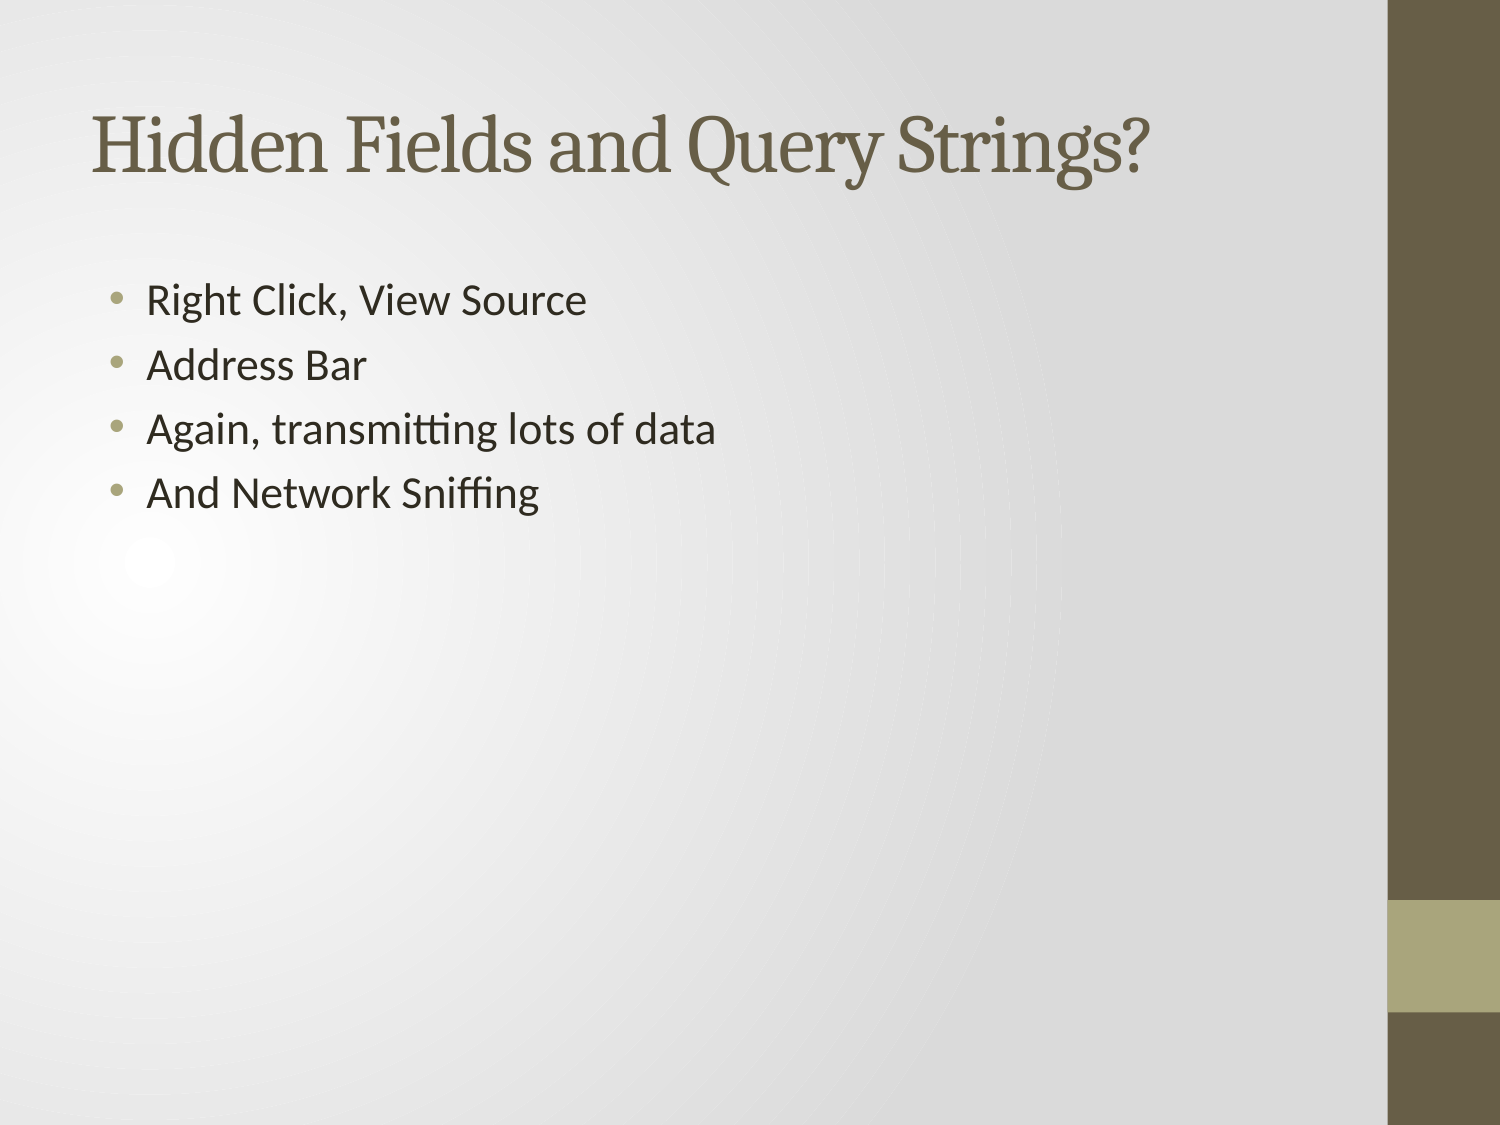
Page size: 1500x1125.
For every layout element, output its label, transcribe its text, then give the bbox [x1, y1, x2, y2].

list Right Click, View Source Address Bar Again, transmitting lots of data And Network Sniffing [75, 262, 1325, 1050]
title Hidden Fields and Query Strings? [75, 45, 1325, 233]
